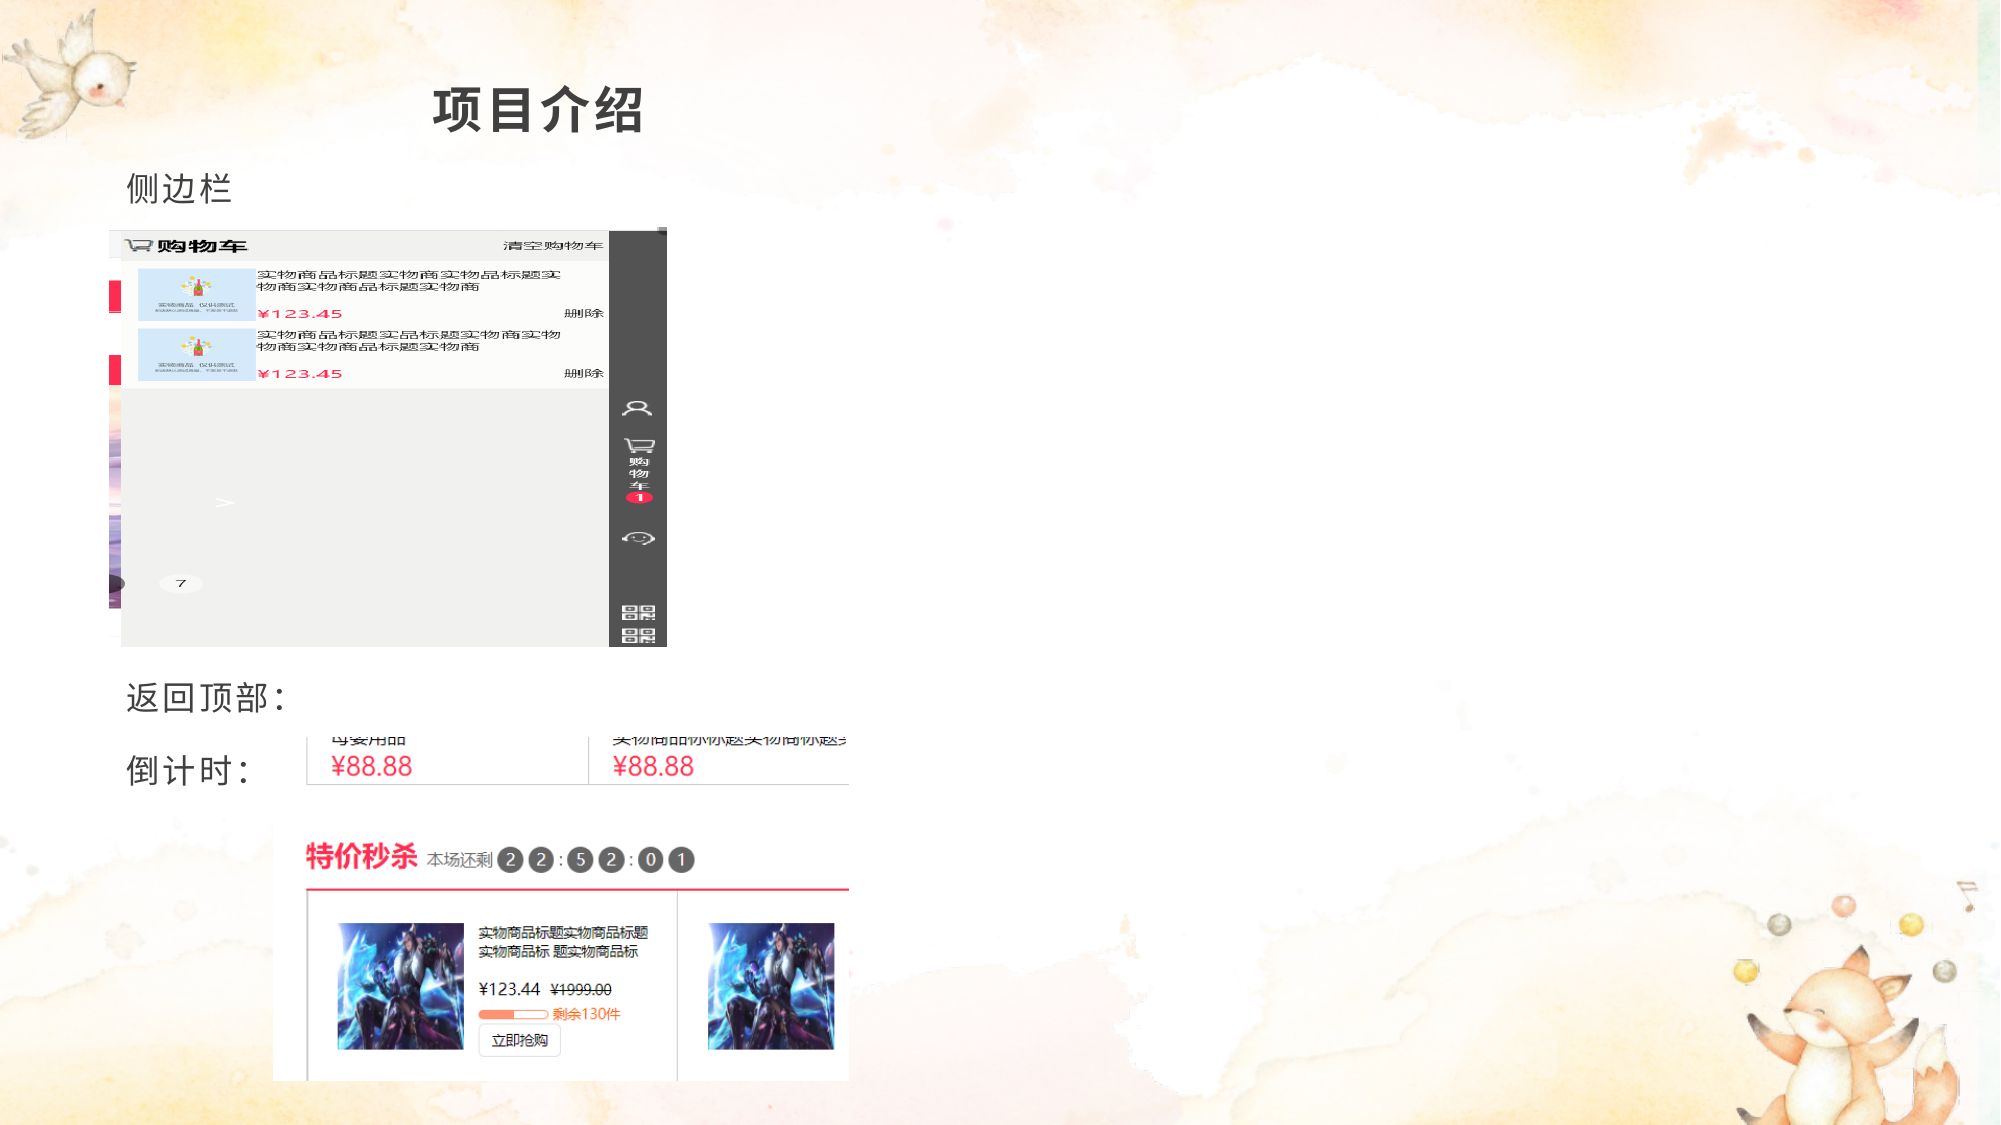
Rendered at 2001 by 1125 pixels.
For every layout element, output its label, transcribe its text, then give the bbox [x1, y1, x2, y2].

title 项目介绍 [109, 72, 1891, 146]
list 侧边栏 返回顶部： 倒计时： [109, 156, 1891, 583]
picture [0, 0, 2000, 1125]
